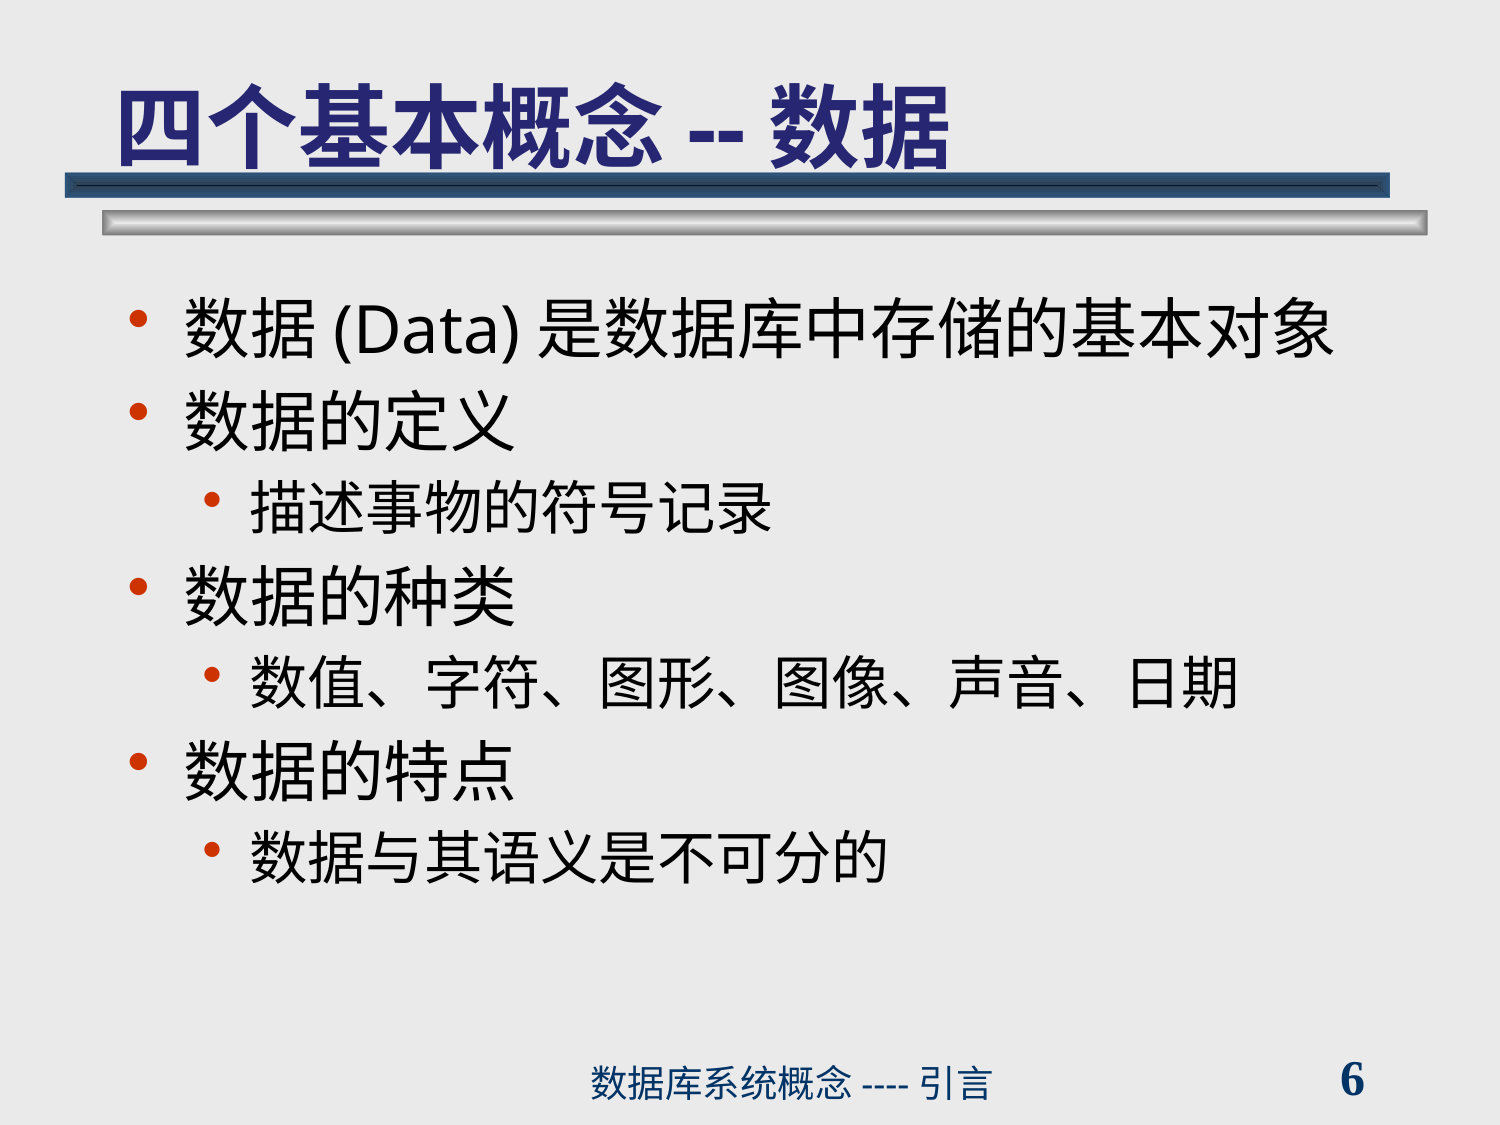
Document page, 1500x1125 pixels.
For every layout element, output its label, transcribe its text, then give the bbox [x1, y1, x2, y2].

list 数据(Data)是数据库中存储的基本对象 数据的定义 描述事物的符号记录 数据的种类 数值、字符、图形、图像、声音、日期 数据的特点 数据与其语义是不可分的 [112, 278, 1388, 1004]
title 四个基本概念--数据 [99, 0, 1379, 188]
slide_number 6 [1324, 1049, 1489, 1101]
footer 数据库系统概念----引言 [574, 1062, 1188, 1113]
